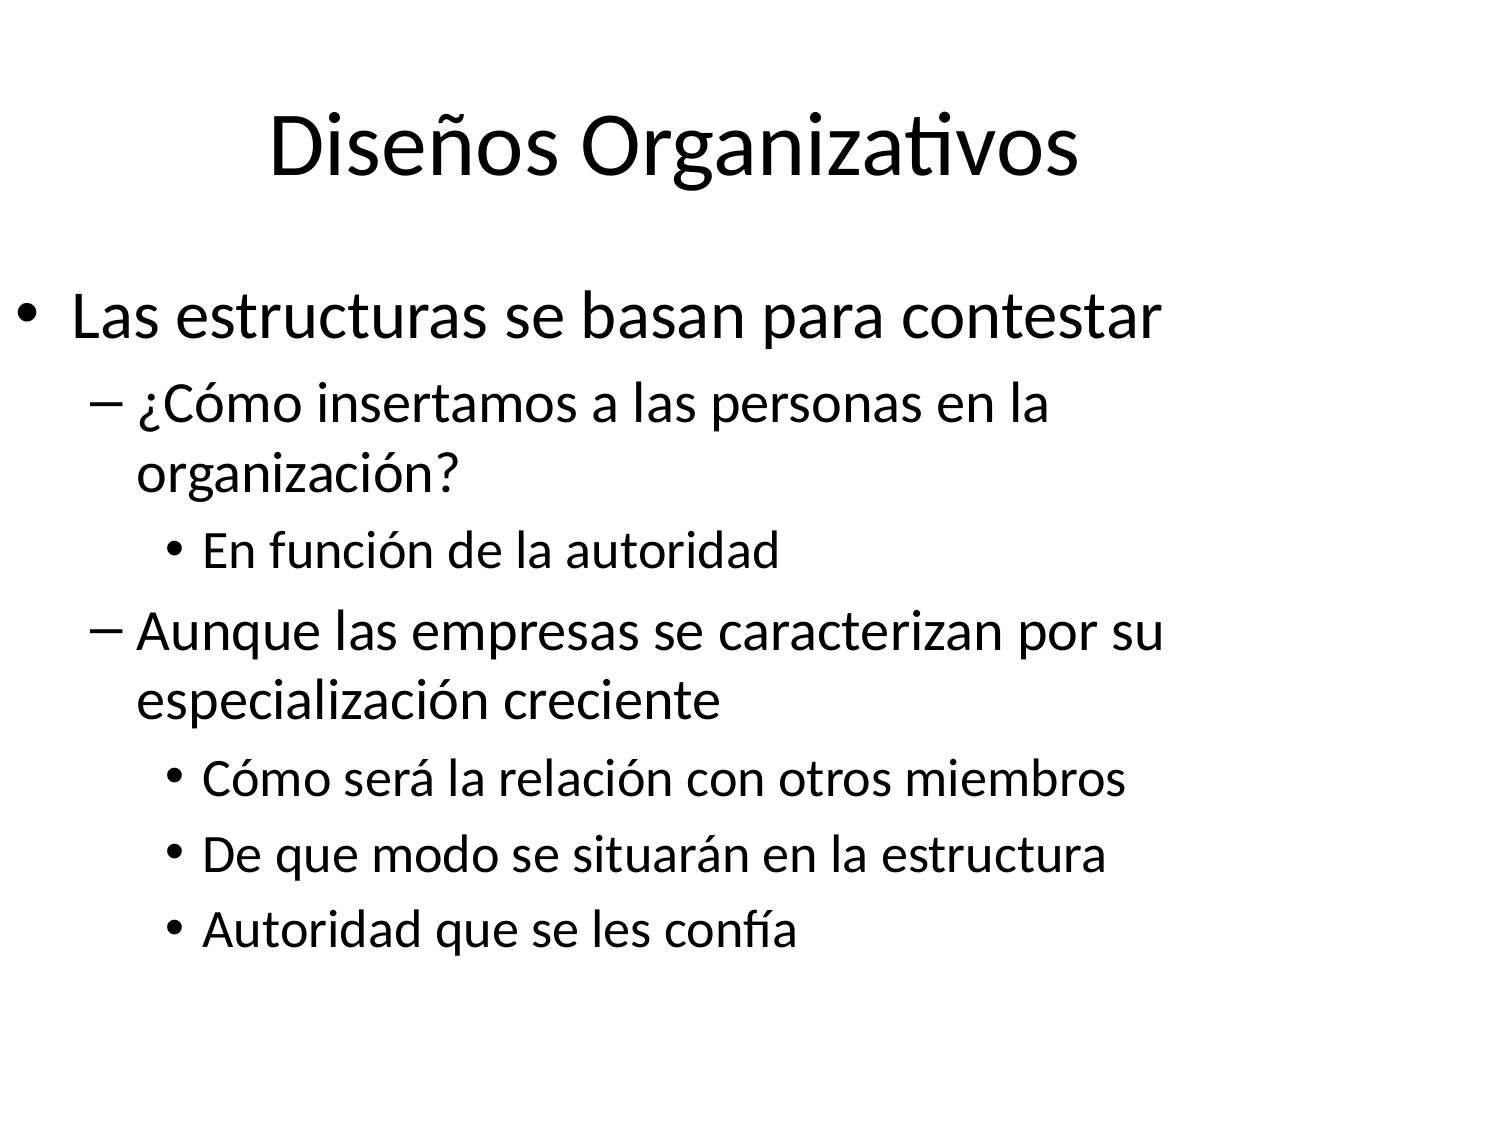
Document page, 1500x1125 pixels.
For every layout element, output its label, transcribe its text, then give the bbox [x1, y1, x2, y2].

list Las estructuras se basan para contestar ¿Cómo insertamos a las personas en la organización? En función de la autoridad Aunque las empresas se caracterizan por su especialización creciente Cómo será la relación con otros miembros De que modo se situarán en la estructura Autoridad que se les confía [0, 262, 1350, 1005]
title Diseños Organizativos [0, 45, 1350, 233]
